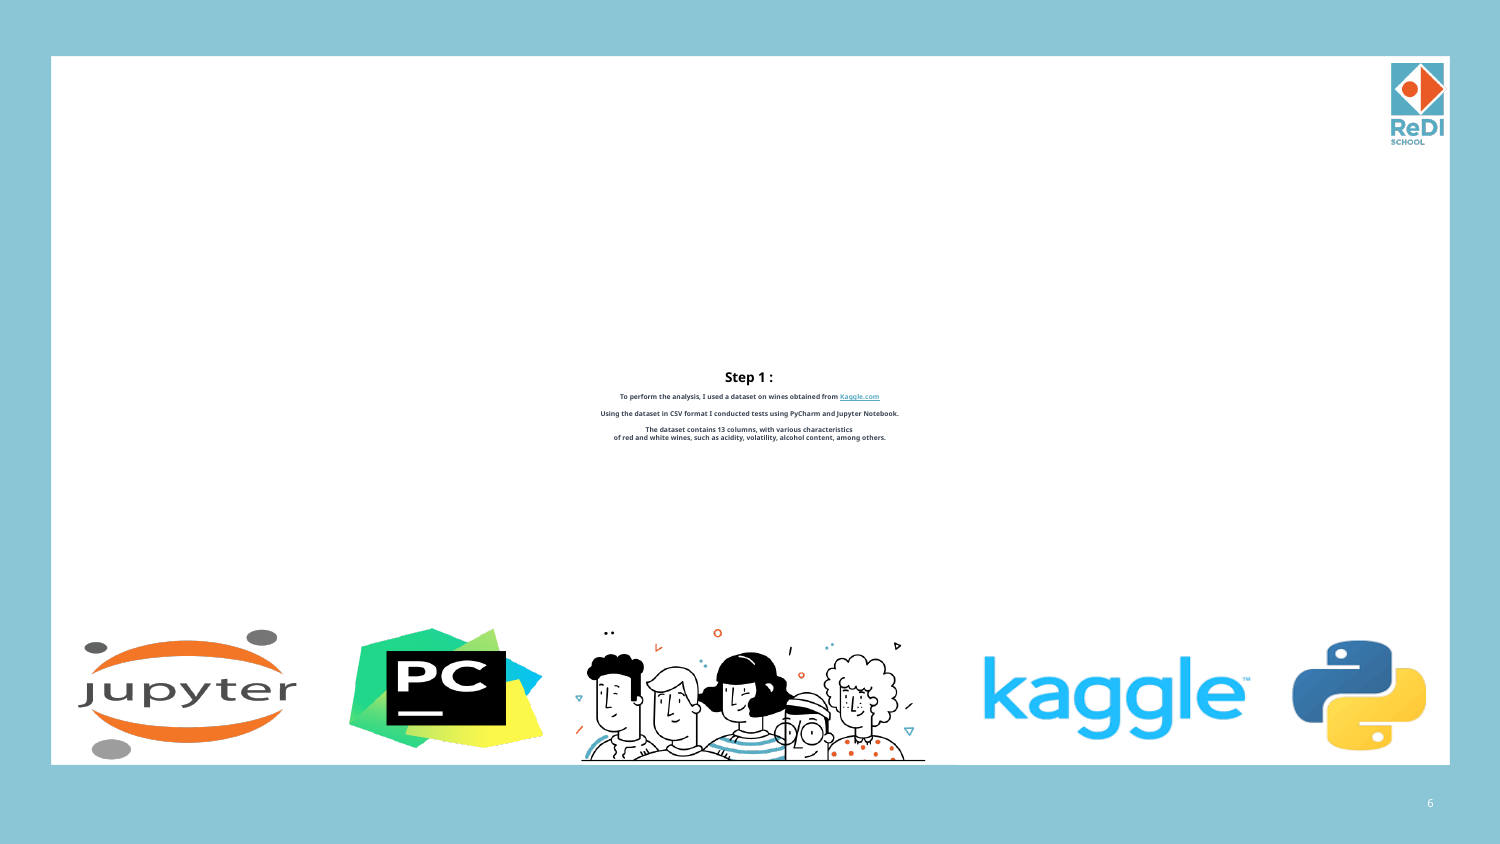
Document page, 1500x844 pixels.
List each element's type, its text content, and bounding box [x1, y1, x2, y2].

picture [349, 628, 543, 749]
slide_number 6 [1388, 781, 1449, 827]
picture [956, 628, 1450, 766]
picture [574, 628, 926, 766]
picture [1391, 63, 1447, 145]
title Step 1 : To perform the analysis, I used a dataset on wines obtained from Kaggle.com Using the dataset in CSV format I conducted tests using PyCharm and Jupyter Notebook. The dataset contains 13 columns, with various characteristics of red and white wines, such as acidity, volatility, alcohol content, among others. [51, 352, 1449, 491]
picture [75, 628, 301, 761]
